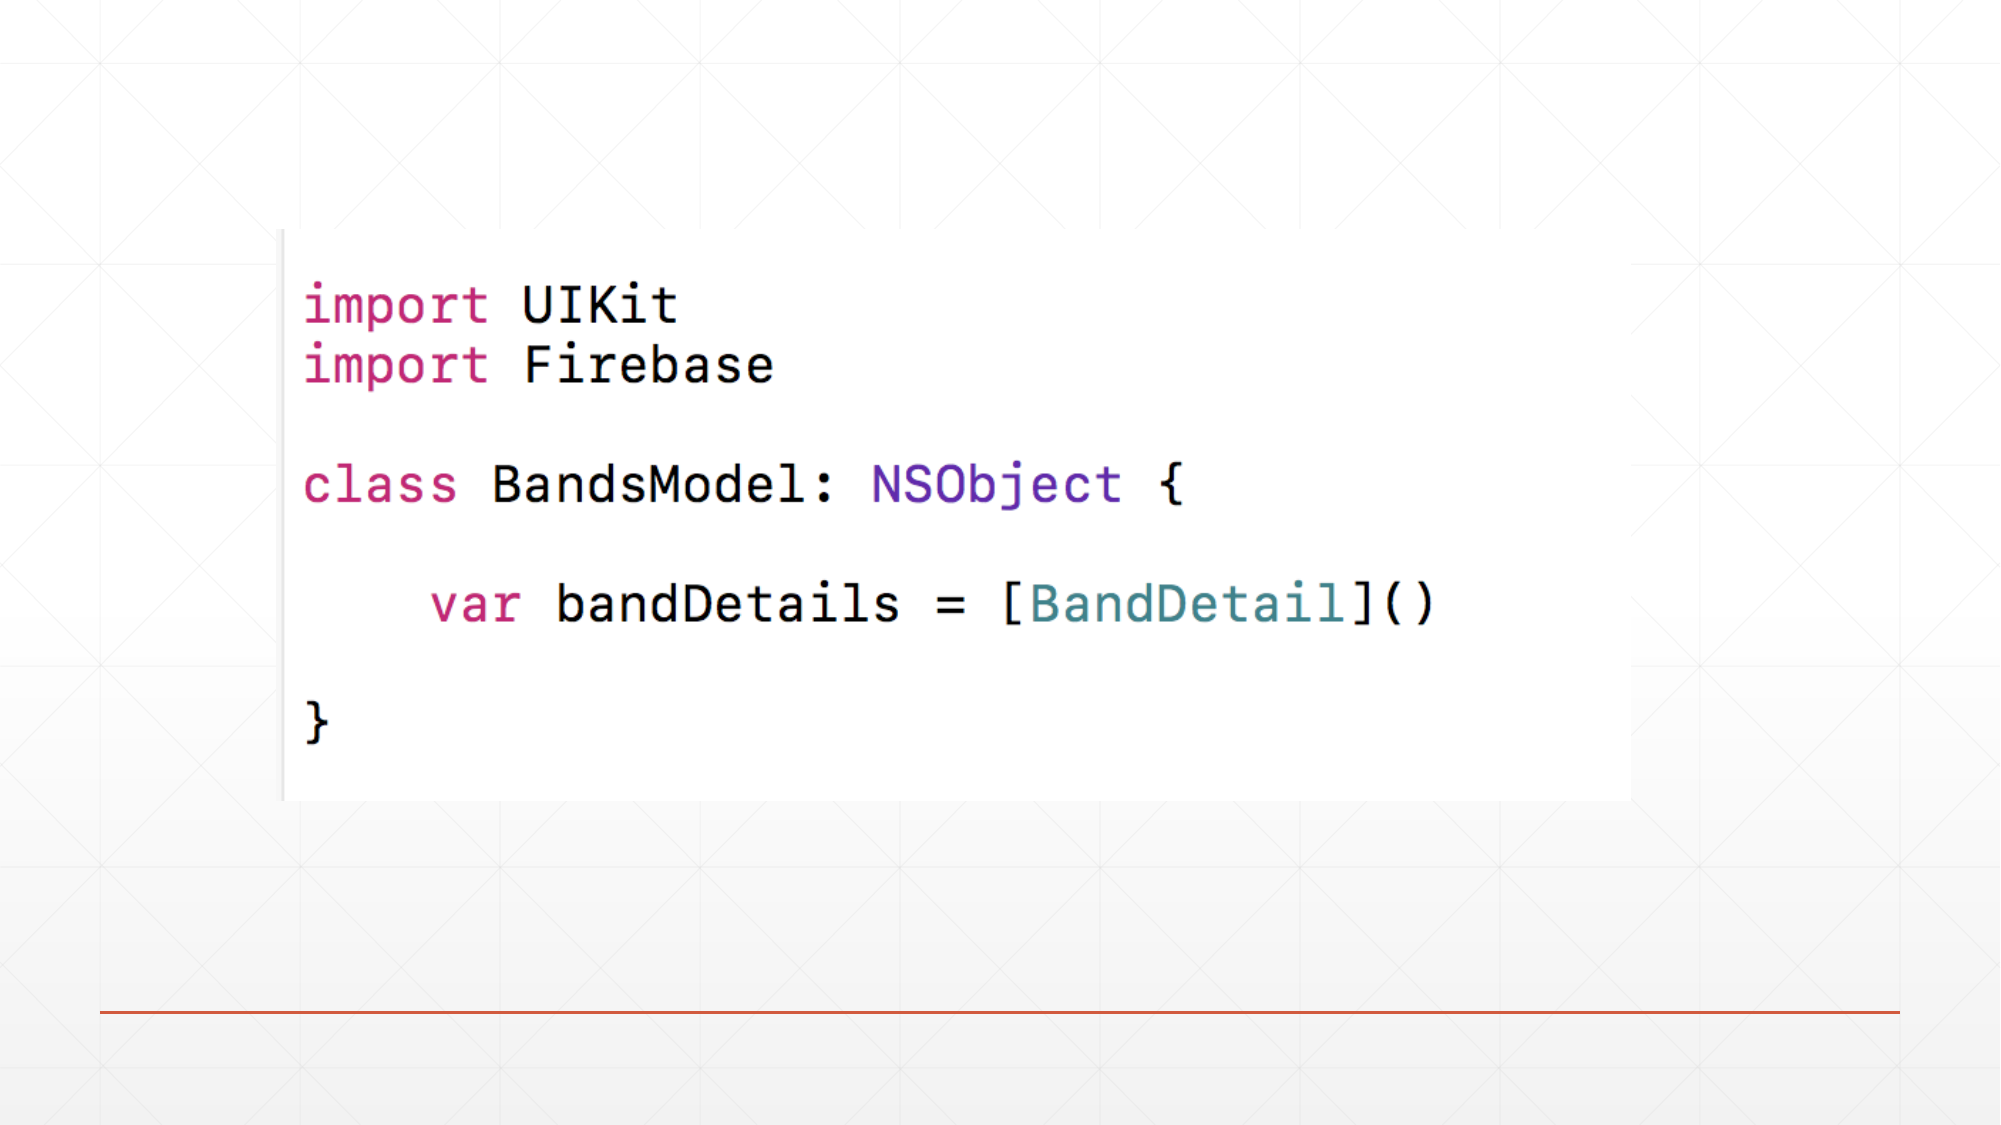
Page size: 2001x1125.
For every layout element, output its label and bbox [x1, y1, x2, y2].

picture [276, 228, 1631, 801]
